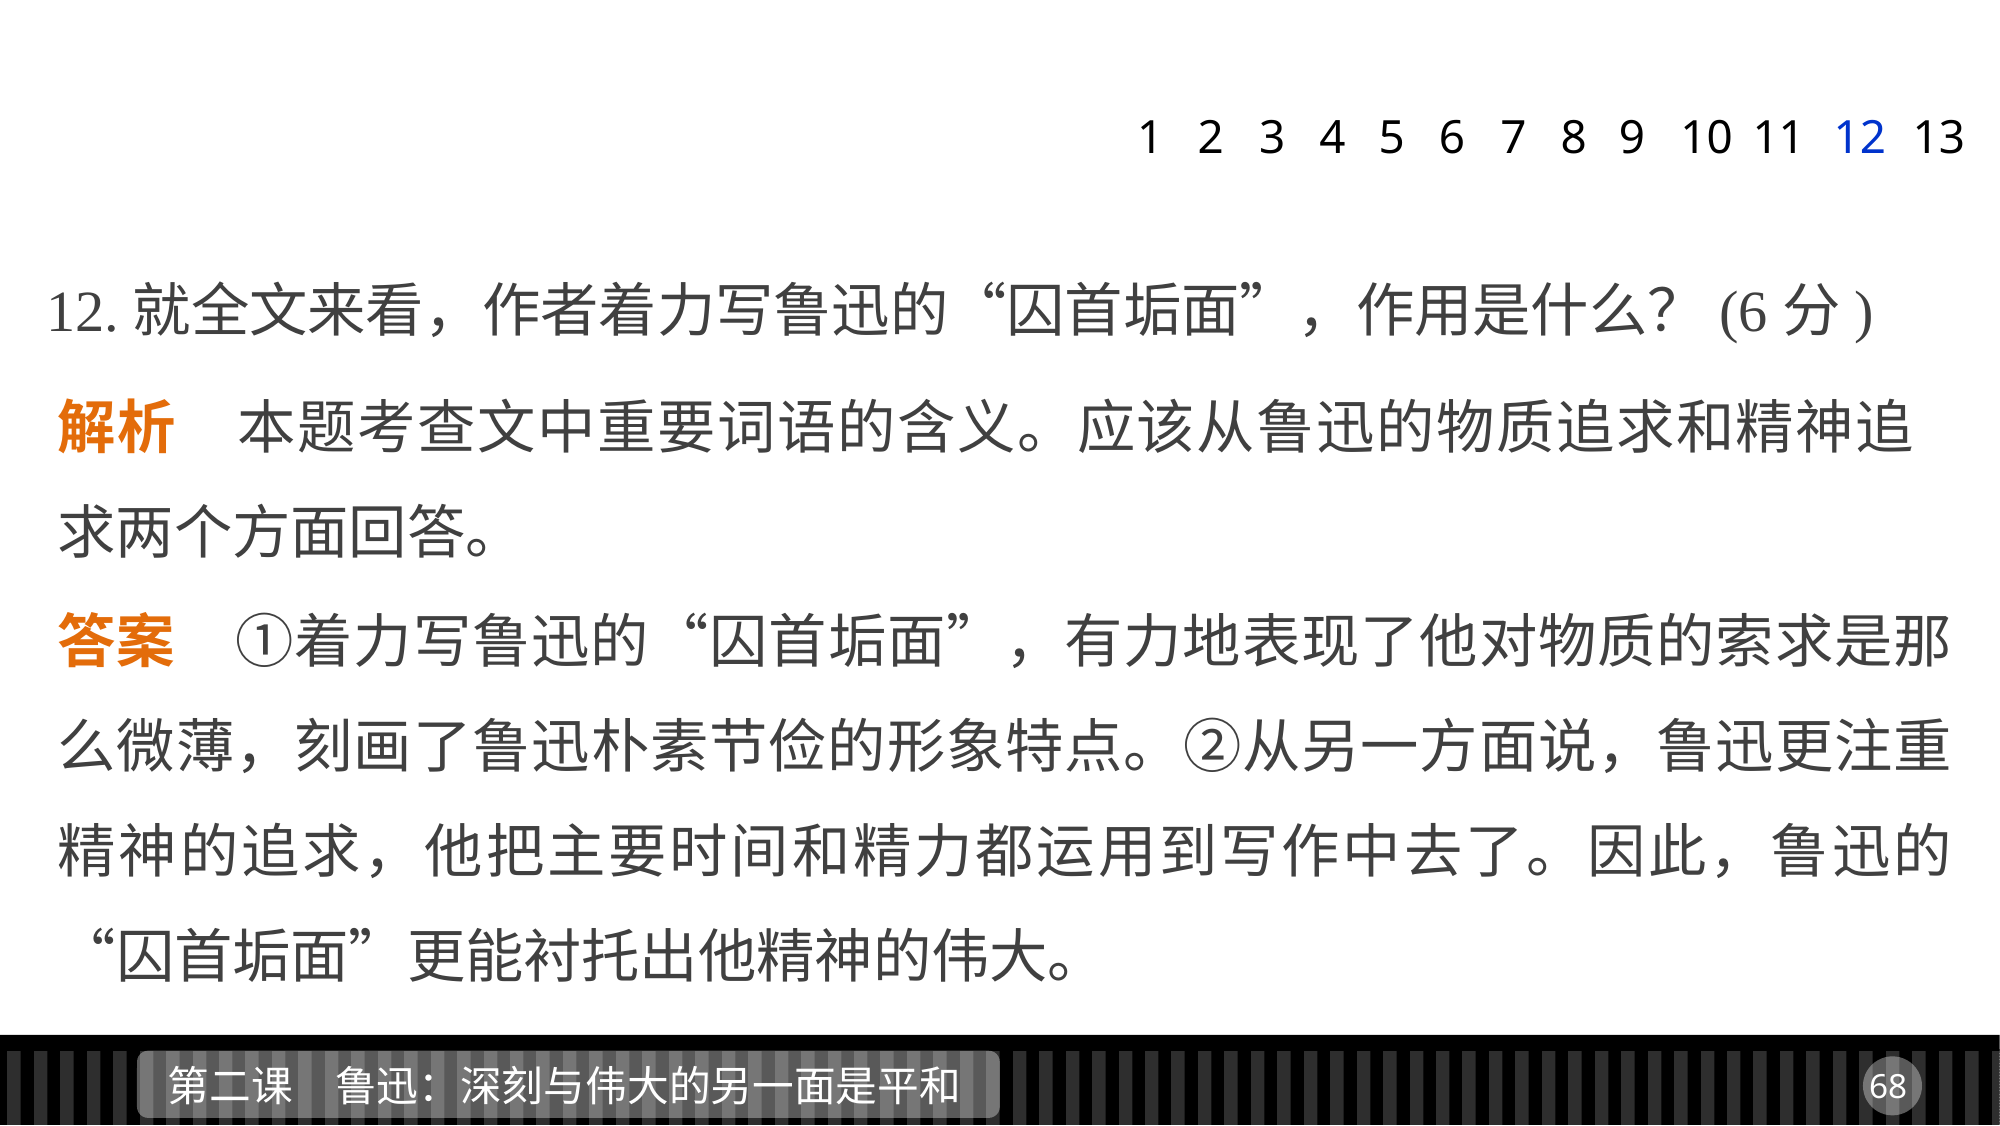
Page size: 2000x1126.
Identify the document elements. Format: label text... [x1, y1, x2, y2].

text_box 6 [1419, 102, 1477, 169]
text_box 2 [1178, 102, 1235, 169]
text_box 5 [1359, 102, 1416, 169]
text_box 4 [1300, 102, 1357, 169]
text_box 9 [1599, 102, 1657, 169]
text_box 11 [1730, 102, 1811, 169]
text_box 12 [1811, 102, 1890, 169]
text_box 3 [1239, 102, 1297, 169]
text_box 8 [1541, 102, 1599, 169]
text_box 12.就全文来看，作者着力写鲁迅的“囚首垢面”，作用是什么？(6分) [31, 231, 2000, 351]
text_box 10 [1658, 102, 1730, 169]
text_box 13 [1890, 102, 1977, 169]
text_box 解析 本题考查文中重要词语的含义。应该从鲁迅的物质追求和精神追求两个方面回答。 [42, 347, 1929, 561]
text_box 答案 ①着力写鲁迅的“囚首垢面”，有力地表现了他对物质的索求是那么微薄，刻画了鲁迅朴素节俭的形象特点。②从另一方面说，鲁迅更注重精神的追求，他把主要时间和精力都运用到写作中去了。因此，鲁迅的“囚首垢面”更能衬托出他精神的伟大。 [42, 561, 1967, 997]
text_box 7 [1481, 102, 1538, 169]
text_box 1 [1117, 102, 1175, 169]
